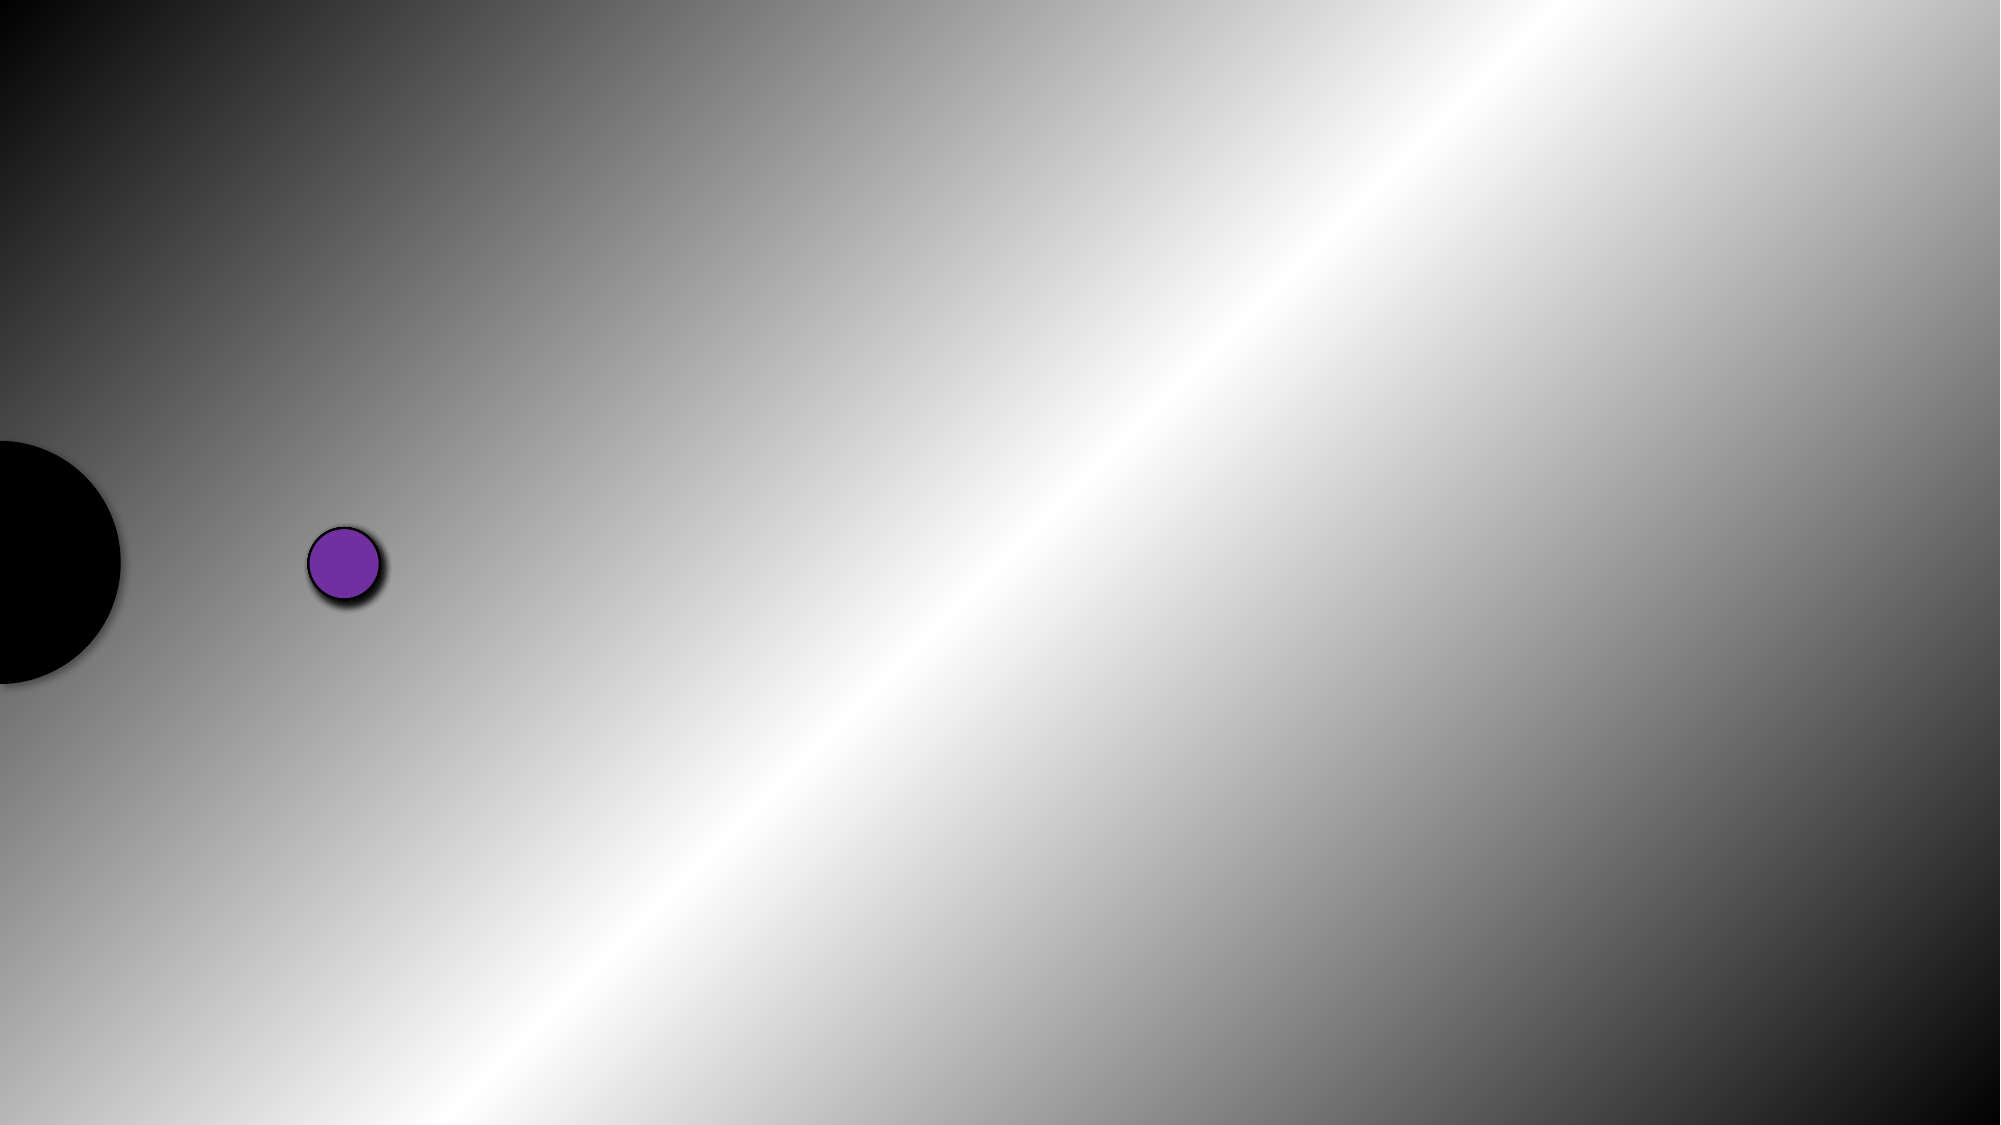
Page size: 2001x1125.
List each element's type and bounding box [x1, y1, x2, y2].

text_box [0, 439, 122, 686]
text_box [307, 526, 381, 601]
